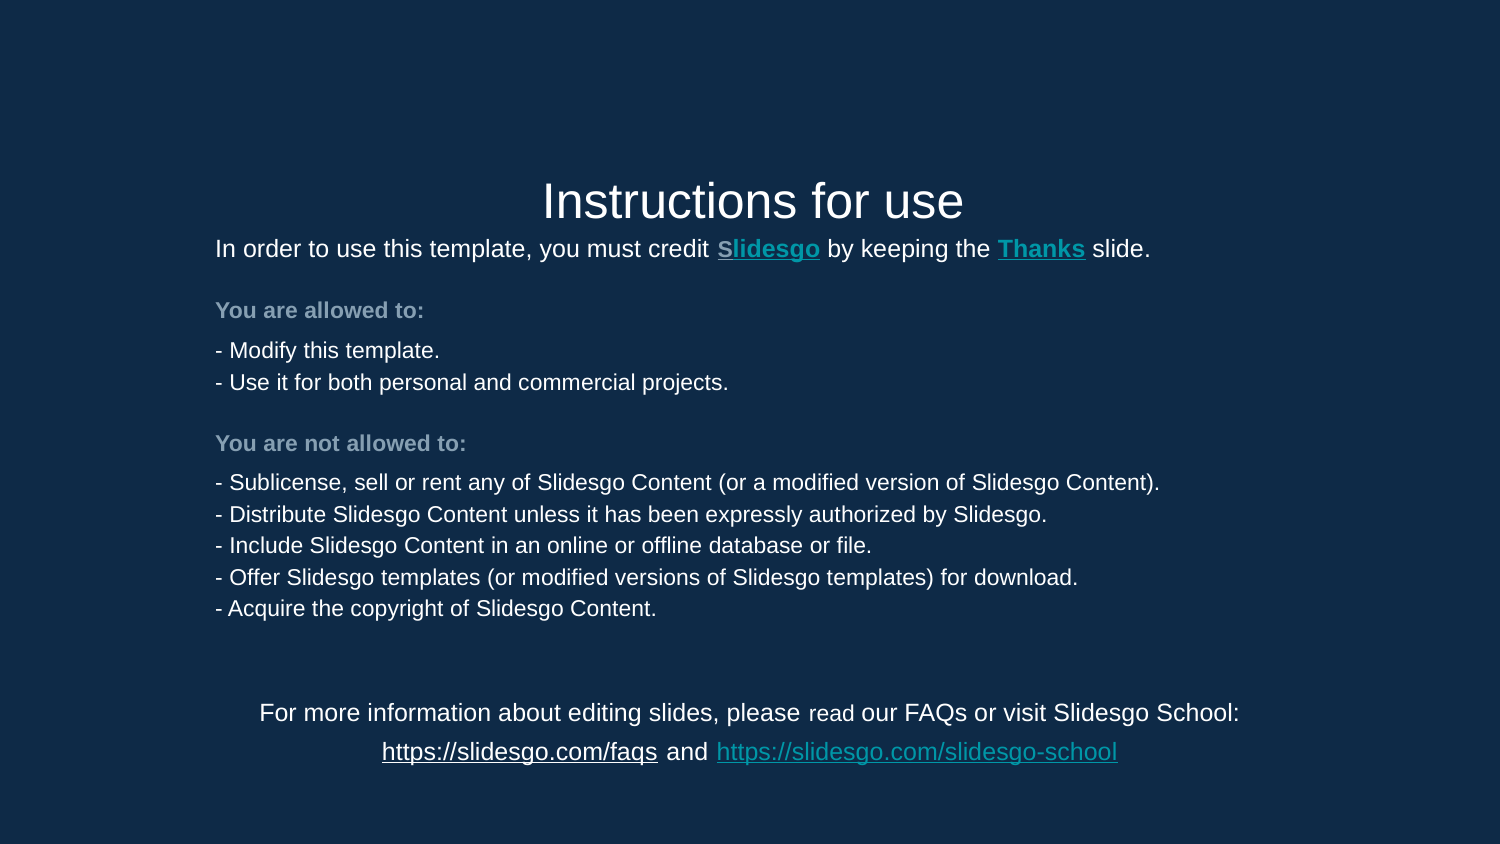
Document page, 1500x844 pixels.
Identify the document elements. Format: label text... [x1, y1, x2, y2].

list For more information about editing slides, please read our FAQs or visit Slidesgo School: https://slidesgo.com/faqs and https://slidesgo.com/slidesgo-school [171, 676, 1328, 749]
list In order to use this template, you must credit Slidesgo by keeping the Thanks slide. You are allowed to: - Modify this template. - Use it for both personal and commercial projects. You are not allowed to: - Sublicense, sell or rent any of Slidesgo Content (or a modified version of Slidesgo Content). - Distribute Slidesgo Content unless it has been expressly authorized by Slidesgo. - Include Slidesgo Content in an online or offline database or file. - Offer Slidesgo templates (or modified versions of Slidesgo templates) for download. - Acquire the copyright of Slidesgo Content. [200, 213, 1357, 286]
title Instructions for use [175, 153, 1332, 233]
